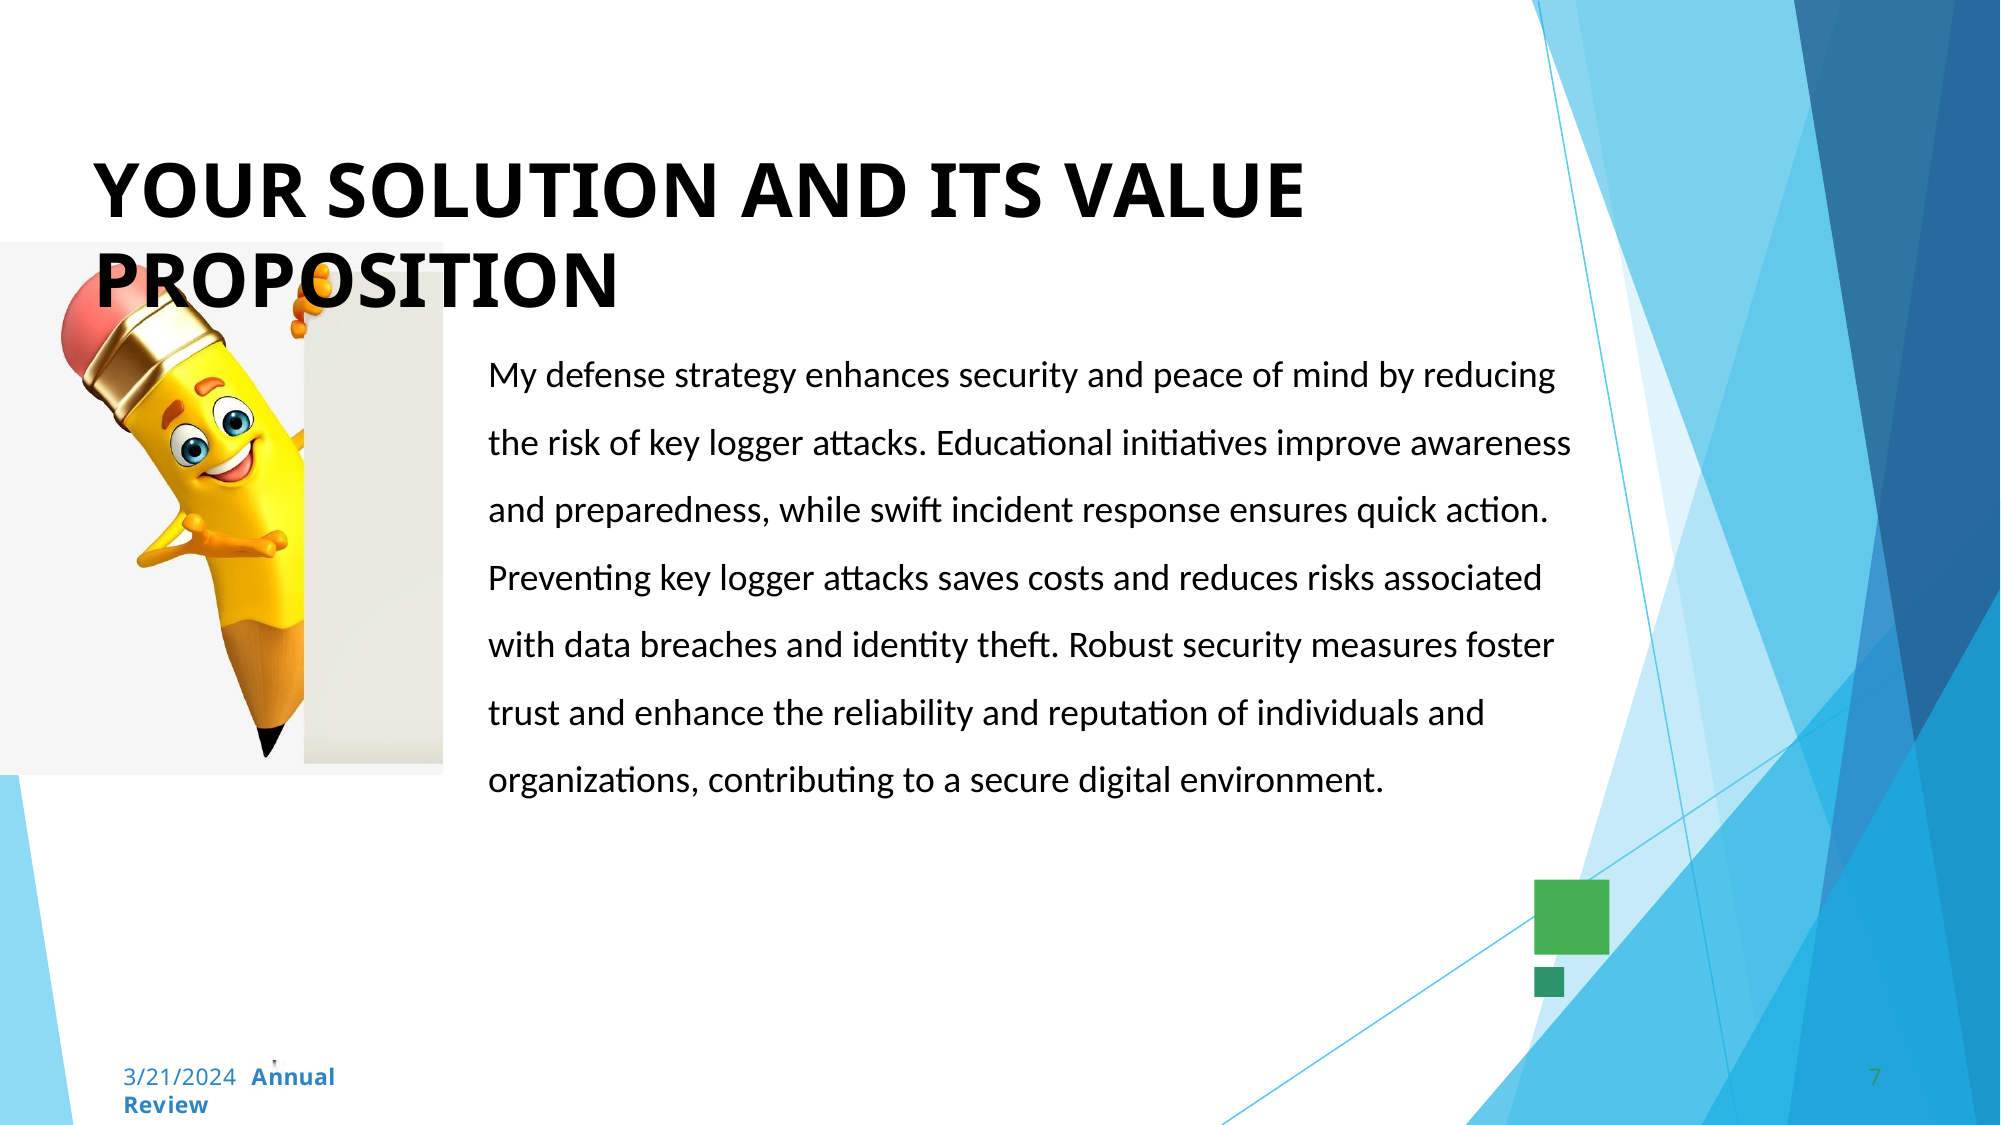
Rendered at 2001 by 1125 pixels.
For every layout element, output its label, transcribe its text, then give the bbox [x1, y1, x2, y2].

picture [0, 241, 443, 776]
title YOUR SOLUTION AND ITS VALUE PROPOSITION [91, 140, 1694, 331]
picture [110, 1060, 463, 1094]
slide_number 7 [1862, 1061, 1888, 1125]
text_box 3/21/2024 Annual Review [121, 1103, 417, 1118]
text_box My defense strategy enhances security and peace of mind by reducing the risk of key logger attacks. Educational initiatives improve awareness and preparedness, while swift incident response ensures quick action. Preventing key logger attacks saves costs and reduces risks associated with data breaches and identity theft. Robust security measures foster trust and enhance the reliability and reputation of individuals and organizations, contributing to a secure digital environment. [473, 275, 1600, 808]
text_box [1534, 879, 1610, 955]
text_box [1534, 967, 1565, 997]
